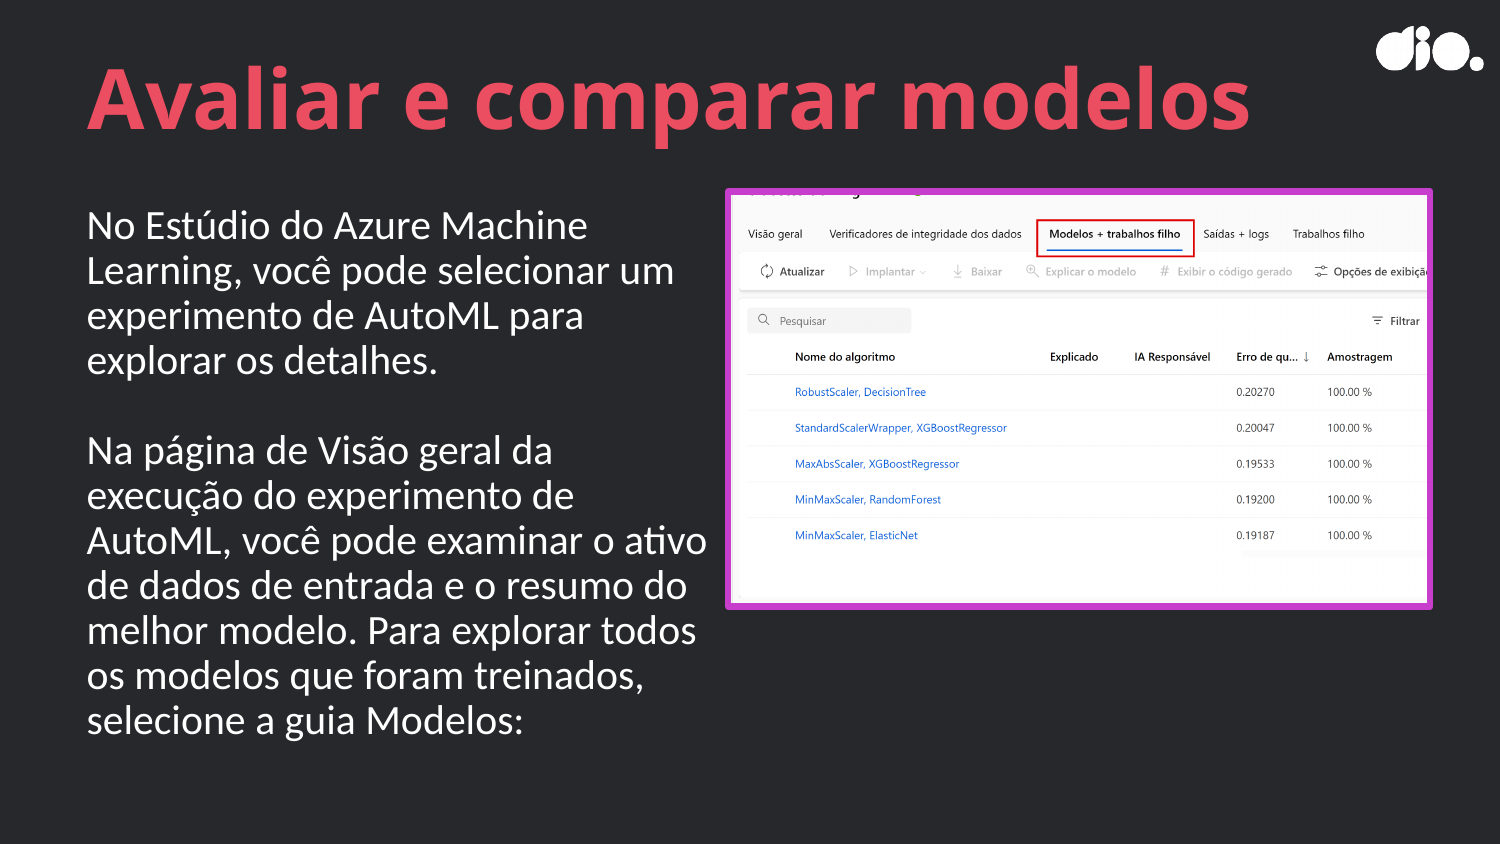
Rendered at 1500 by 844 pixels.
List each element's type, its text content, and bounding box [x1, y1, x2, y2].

picture [731, 194, 1428, 604]
title Avaliar e comparar modelos [72, 71, 1432, 133]
list No Estúdio do Azure Machine Learning, você pode selecionar um experimento de AutoML para explorar os detalhes. Na página de Visão geral da execução do experimento de AutoML, você pode examinar o ativo de dados de entrada e o resumo do melhor modelo. Para explorar todos os modelos que foram treinados, selecione a guia Modelos: [71, 196, 732, 751]
picture [1376, 26, 1484, 71]
